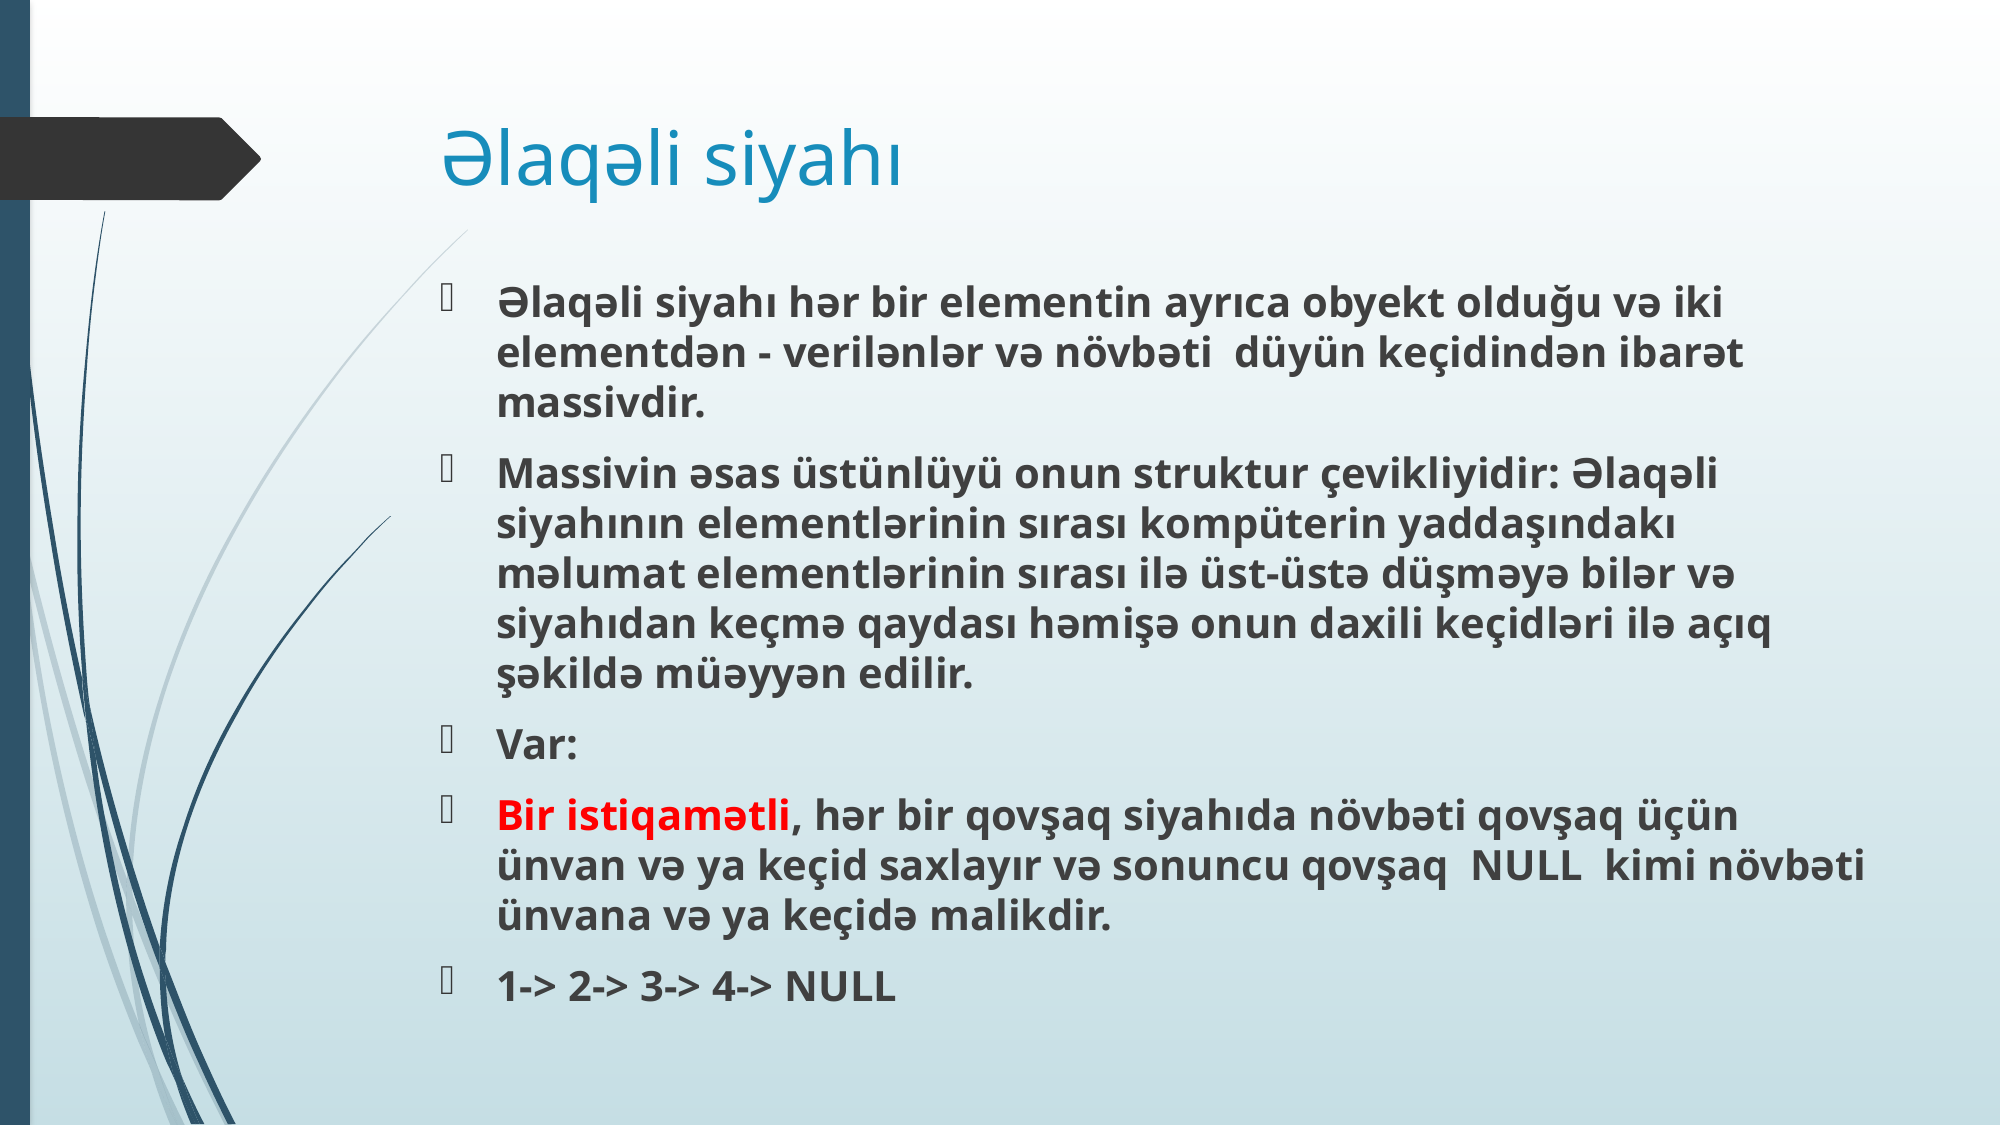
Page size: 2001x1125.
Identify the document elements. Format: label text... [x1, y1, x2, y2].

title Əlaqəli siyahı [425, 102, 1888, 268]
list Əlaqəli siyahı hər bir elementin ayrıca obyekt olduğu və iki elementdən - verilənlər və növbəti düyün keçidindən ibarət massivdir. Massivin əsas üstünlüyü onun struktur çevikliyidir: Əlaqəli siyahının elementlərinin sırası kompüterin yaddaşındakı məlumat elementlərinin sırası ilə üst-üstə düşməyə bilər və siyahıdan keçmə qaydası həmişə onun daxili keçidləri ilə açıq şəkildə müəyyən edilir. Var: Bir istiqamətli, hər bir qovşaq siyahıda növbəti qovşaq üçün ünvan və ya keçid saxlayır və sonuncu qovşaq NULL kimi növbəti ünvana və ya keçidə malikdir. 1-> 2-> 3-> 4-> NULL [424, 268, 1888, 1085]
